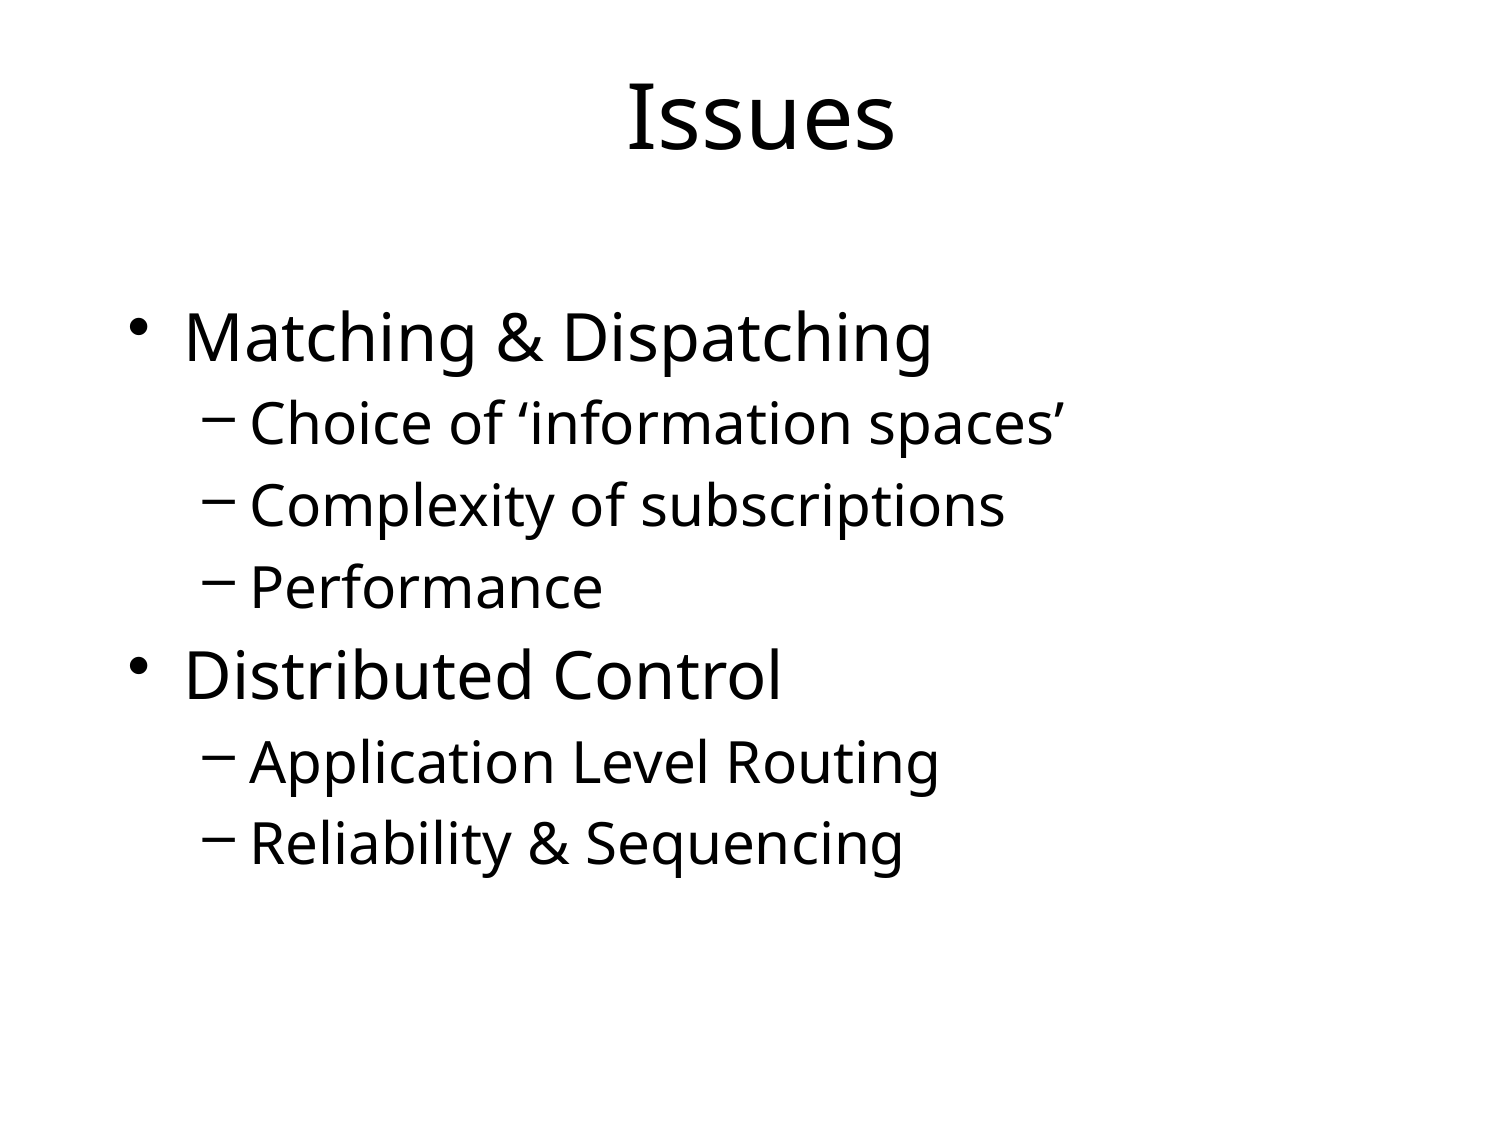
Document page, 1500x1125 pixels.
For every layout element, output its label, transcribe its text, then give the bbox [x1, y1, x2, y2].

title Issues [125, 50, 1400, 175]
list Matching & Dispatching Choice of ‘information spaces’ Complexity of subscriptions Performance Distributed Control Application Level Routing Reliability & Sequencing [112, 287, 1388, 1013]
